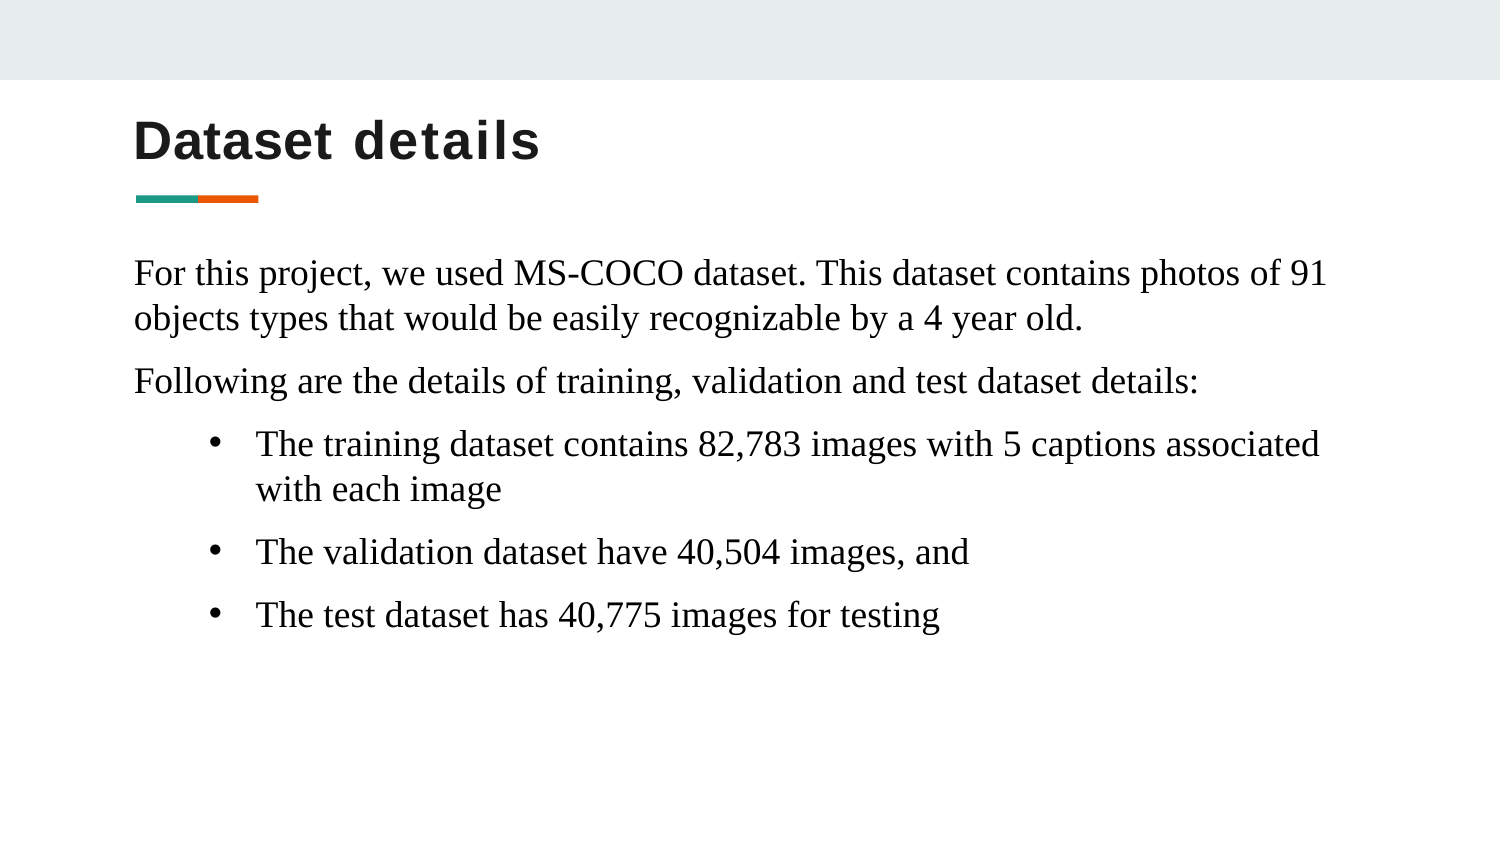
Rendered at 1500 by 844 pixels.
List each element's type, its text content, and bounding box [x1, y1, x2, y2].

title Dataset details [131, 103, 584, 230]
text_box For this project, we used MS-COCO dataset. This dataset contains photos of 91 objects types that would be easily recognizable by a 4 year old. Following are the details of training, validation and test dataset details: The training dataset contains 82,783 images with 5 captions associated with each image The validation dataset have 40,504 images, and The test dataset has 40,775 images for testing [131, 230, 1344, 699]
